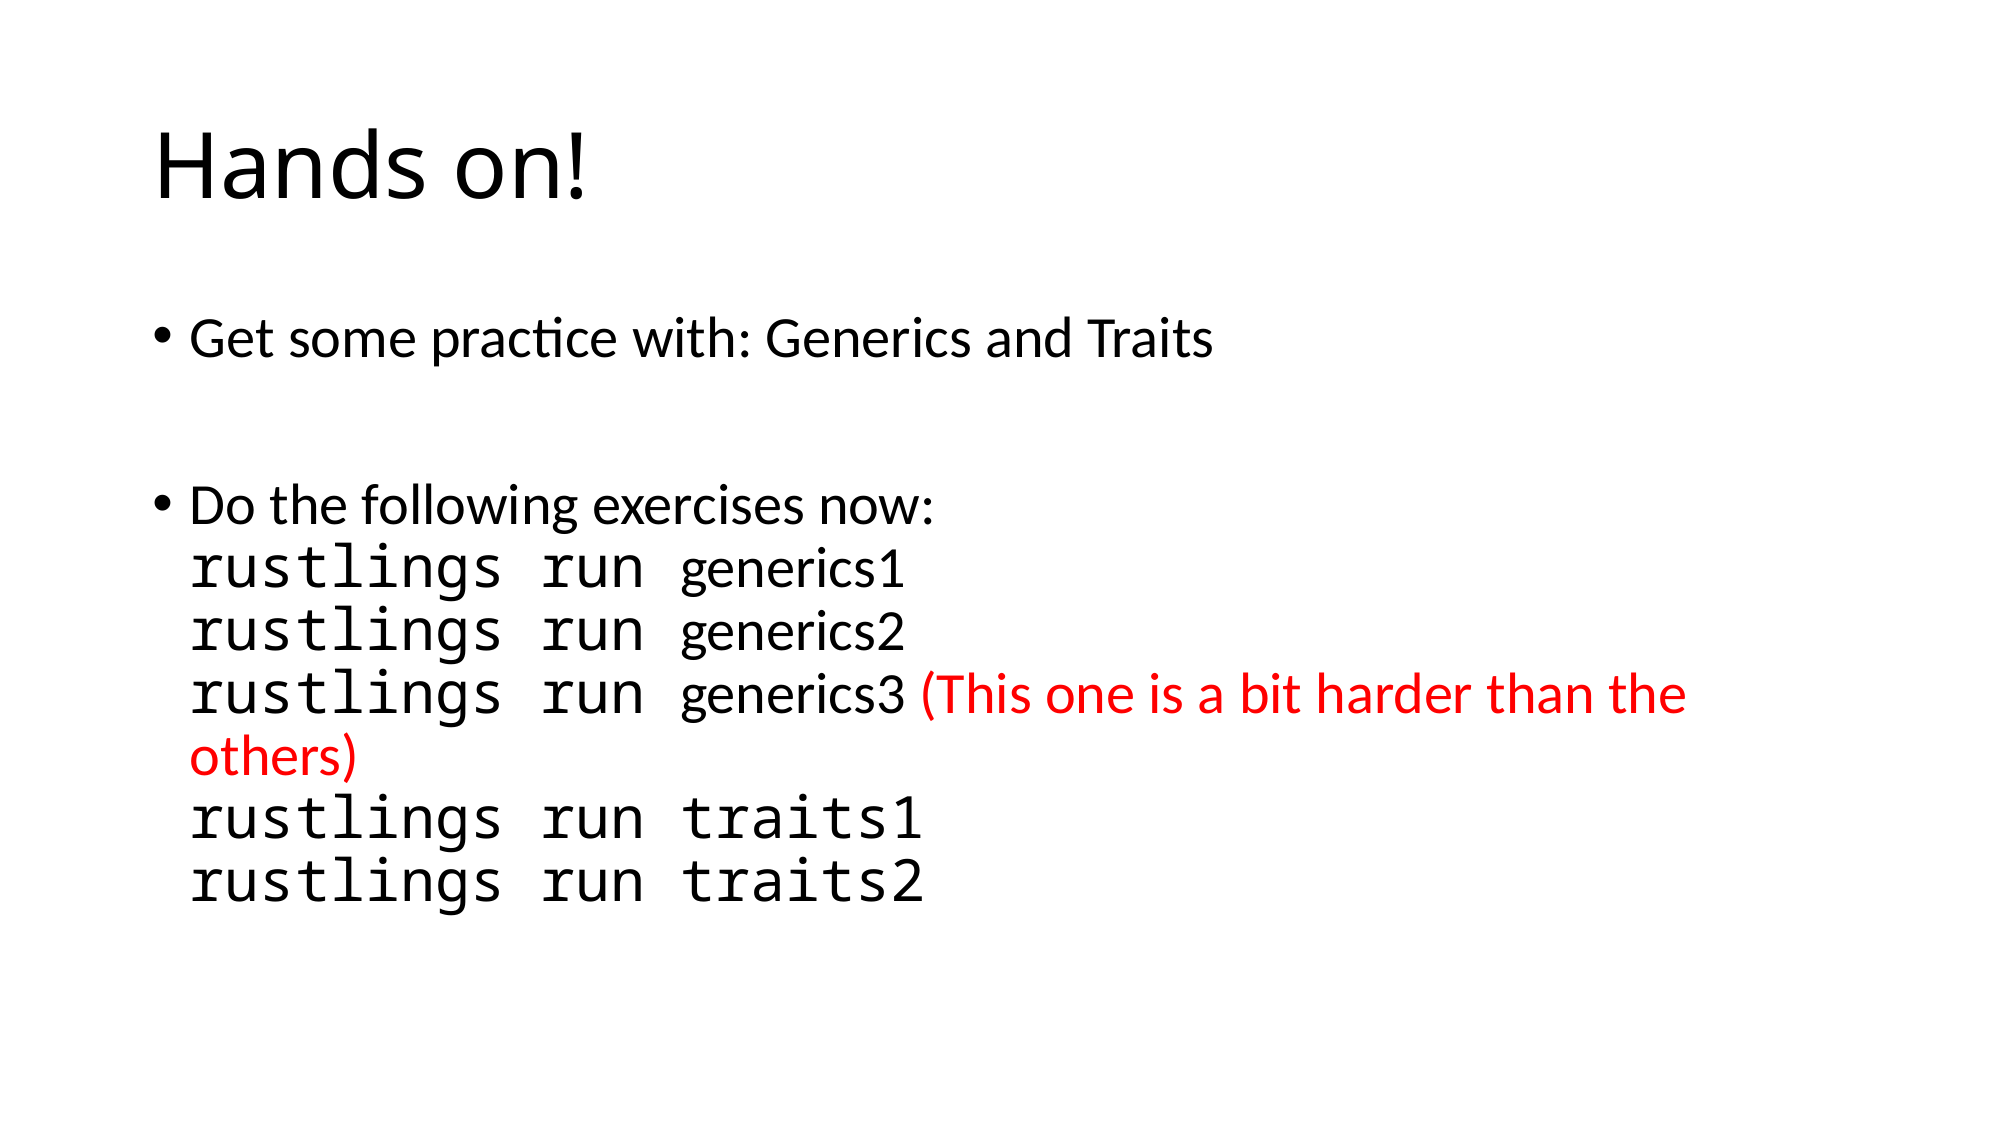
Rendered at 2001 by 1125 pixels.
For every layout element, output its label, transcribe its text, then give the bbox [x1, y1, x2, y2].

list Get some practice with: Generics and Traits Do the following exercises now: rustlings run generics1 rustlings run generics2 rustlings run generics3 (This one is a bit harder than the others) rustlings run traits1 rustlings run traits2 [137, 299, 1863, 1014]
title Hands on! [137, 59, 1863, 278]
